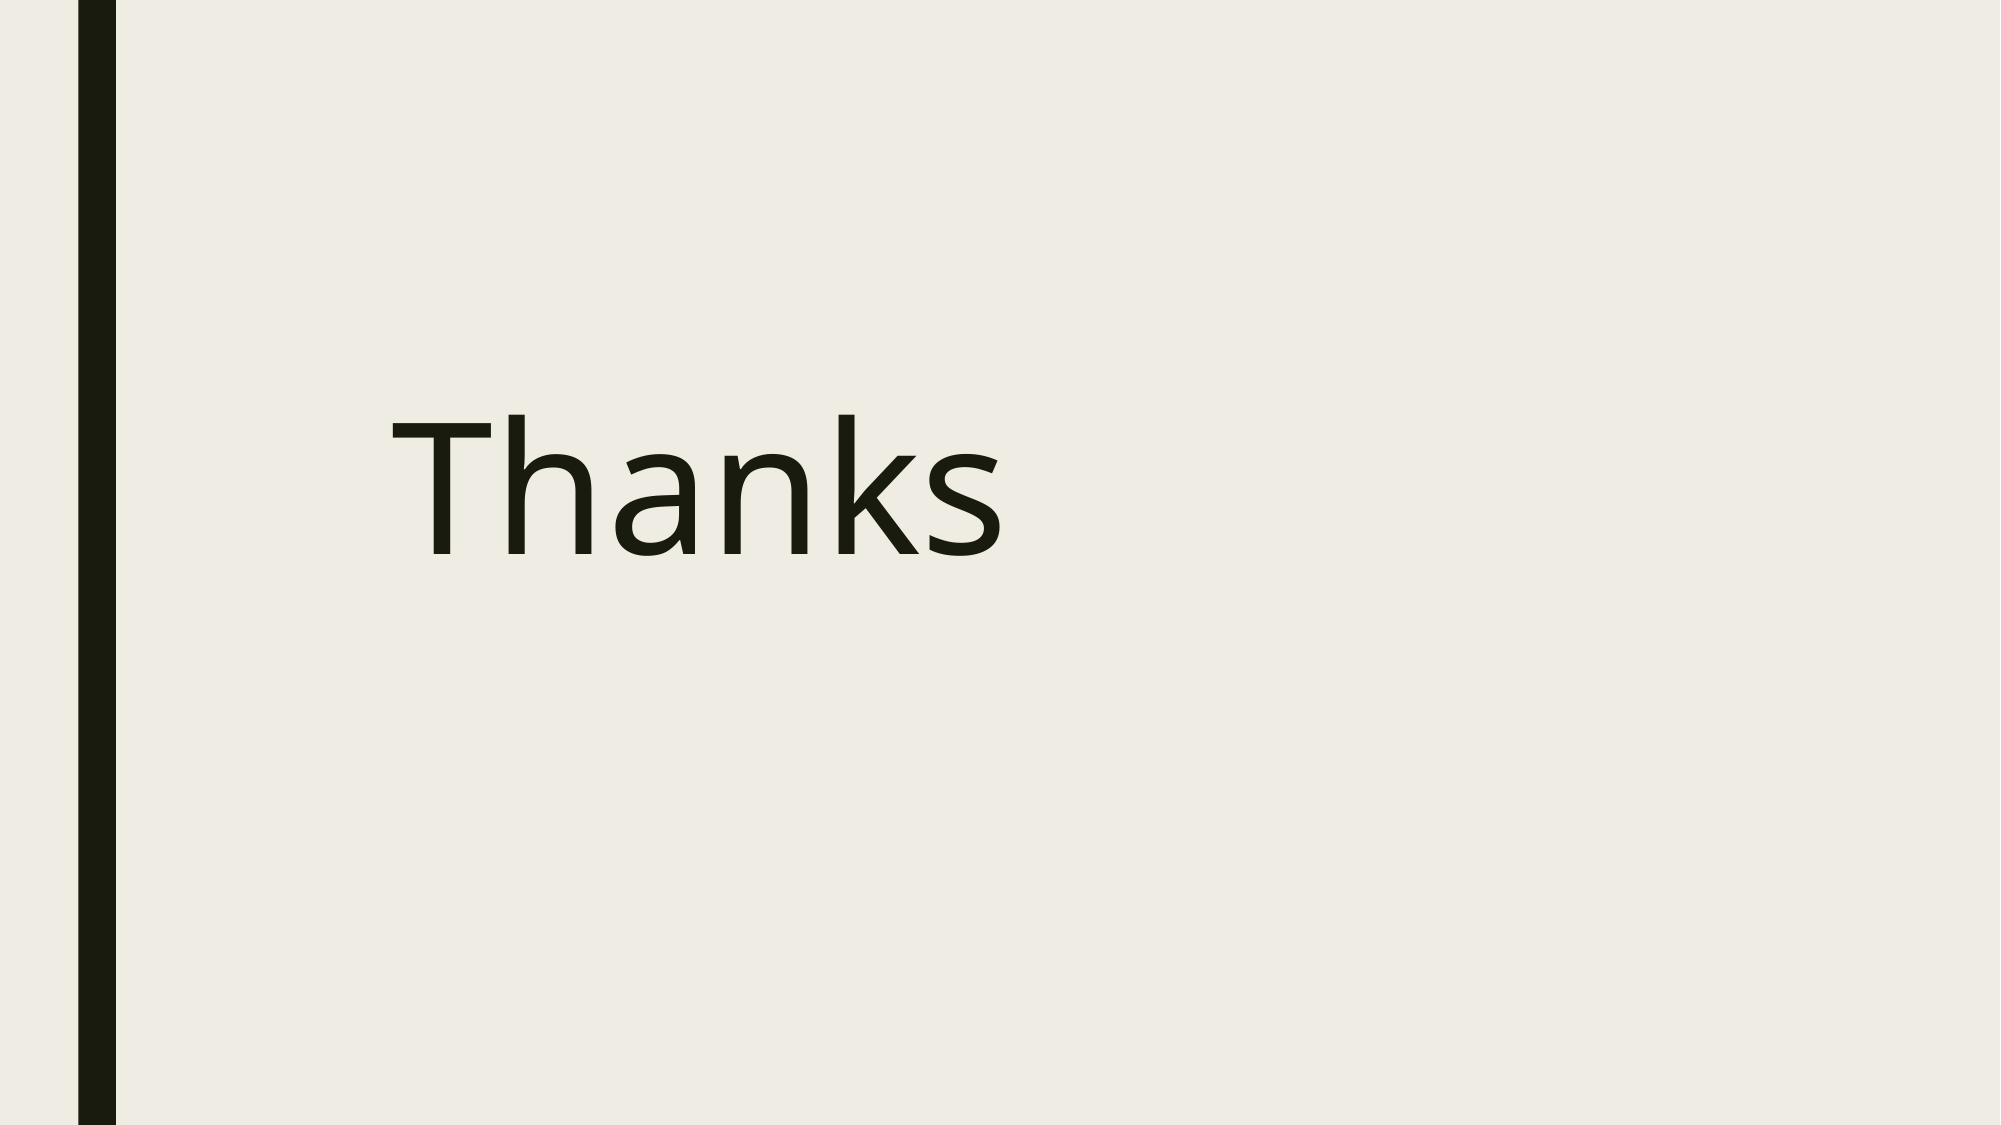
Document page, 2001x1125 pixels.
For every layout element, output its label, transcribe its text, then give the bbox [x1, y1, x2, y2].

title Thanks [376, 390, 1448, 766]
